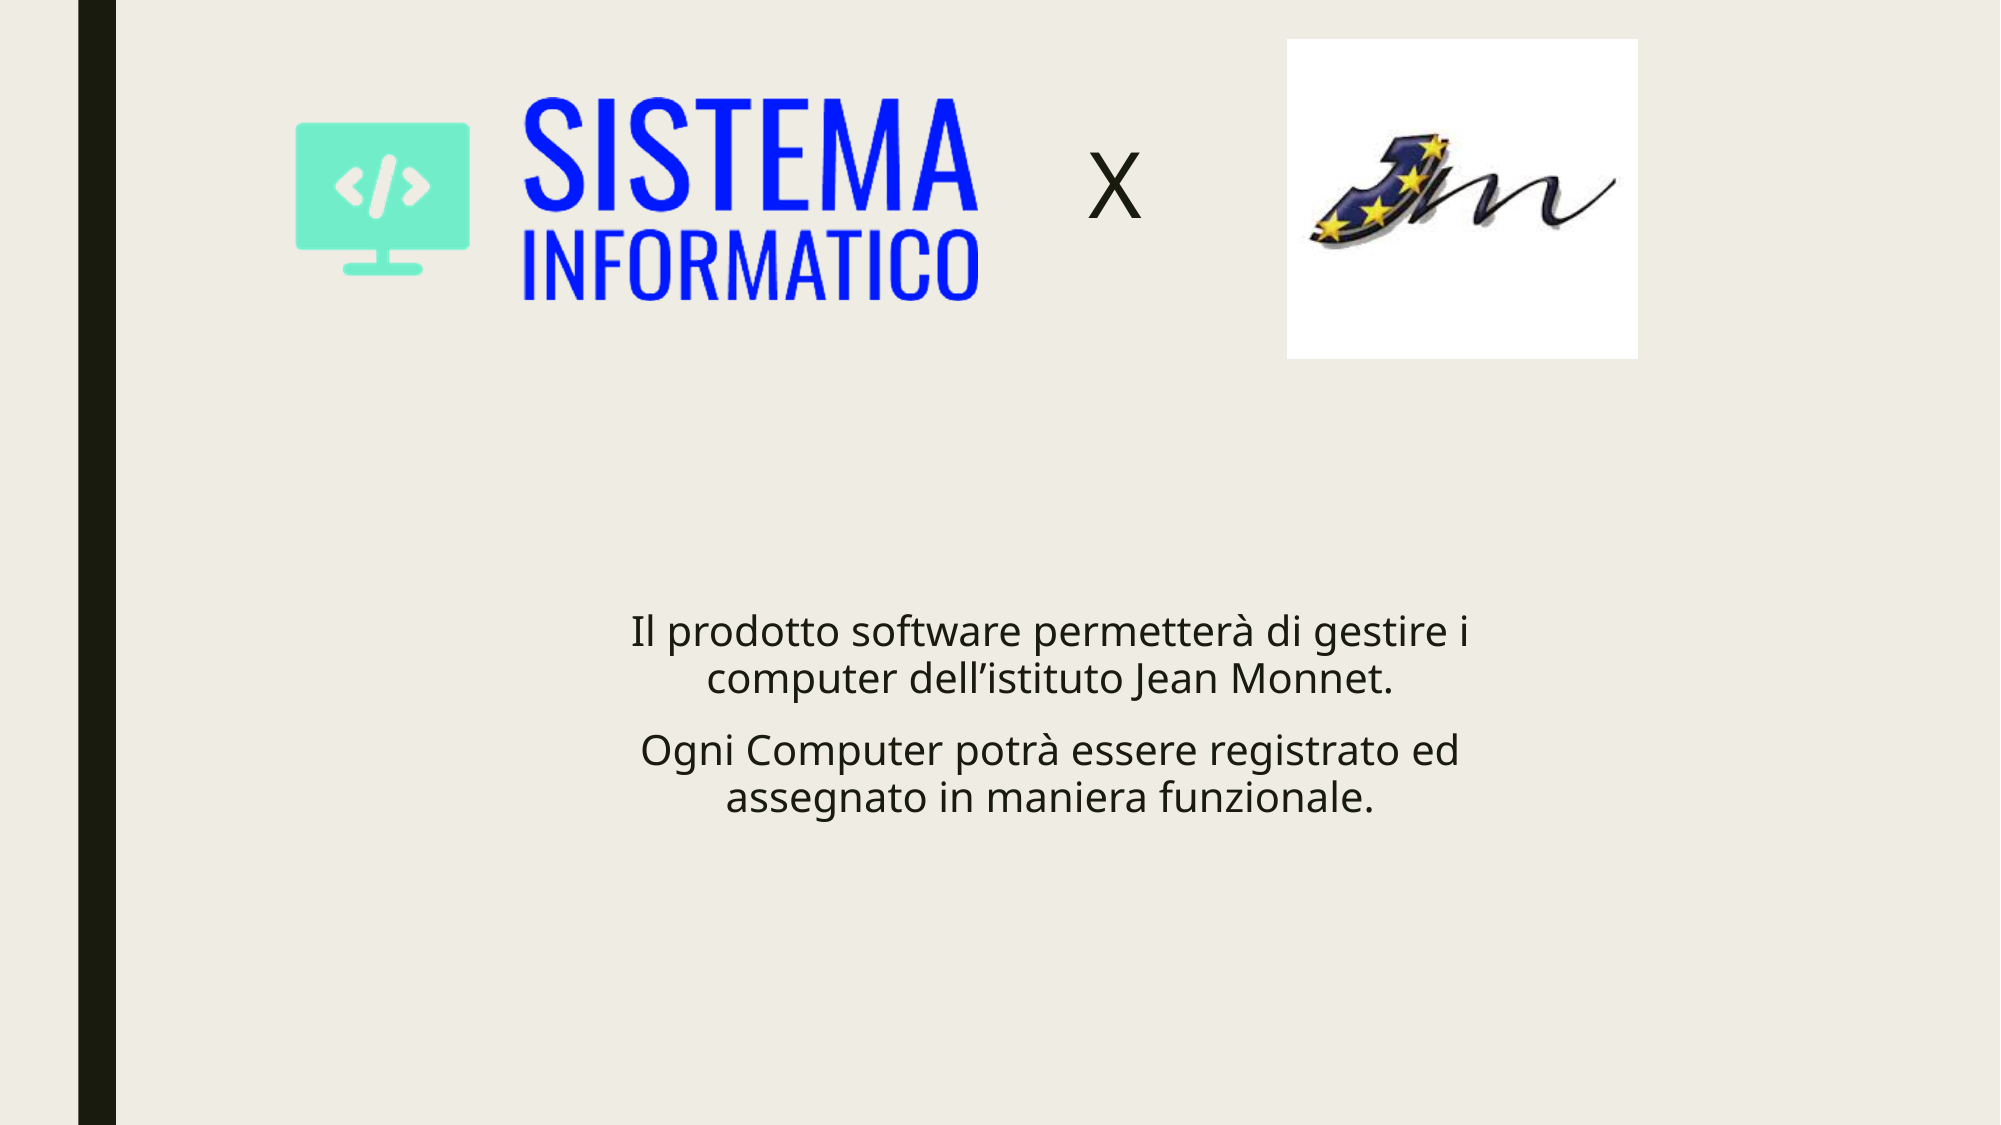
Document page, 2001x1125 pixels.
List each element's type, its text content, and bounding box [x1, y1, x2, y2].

title X [1073, 132, 1180, 267]
picture [275, 97, 978, 301]
list Il prodotto software permetterà di gestire i computer dell’istituto Jean Monnet. Ogni Computer potrà essere registrato ed assegnato in maniera funzionale. [591, 601, 1510, 997]
picture [1287, 39, 1638, 359]
